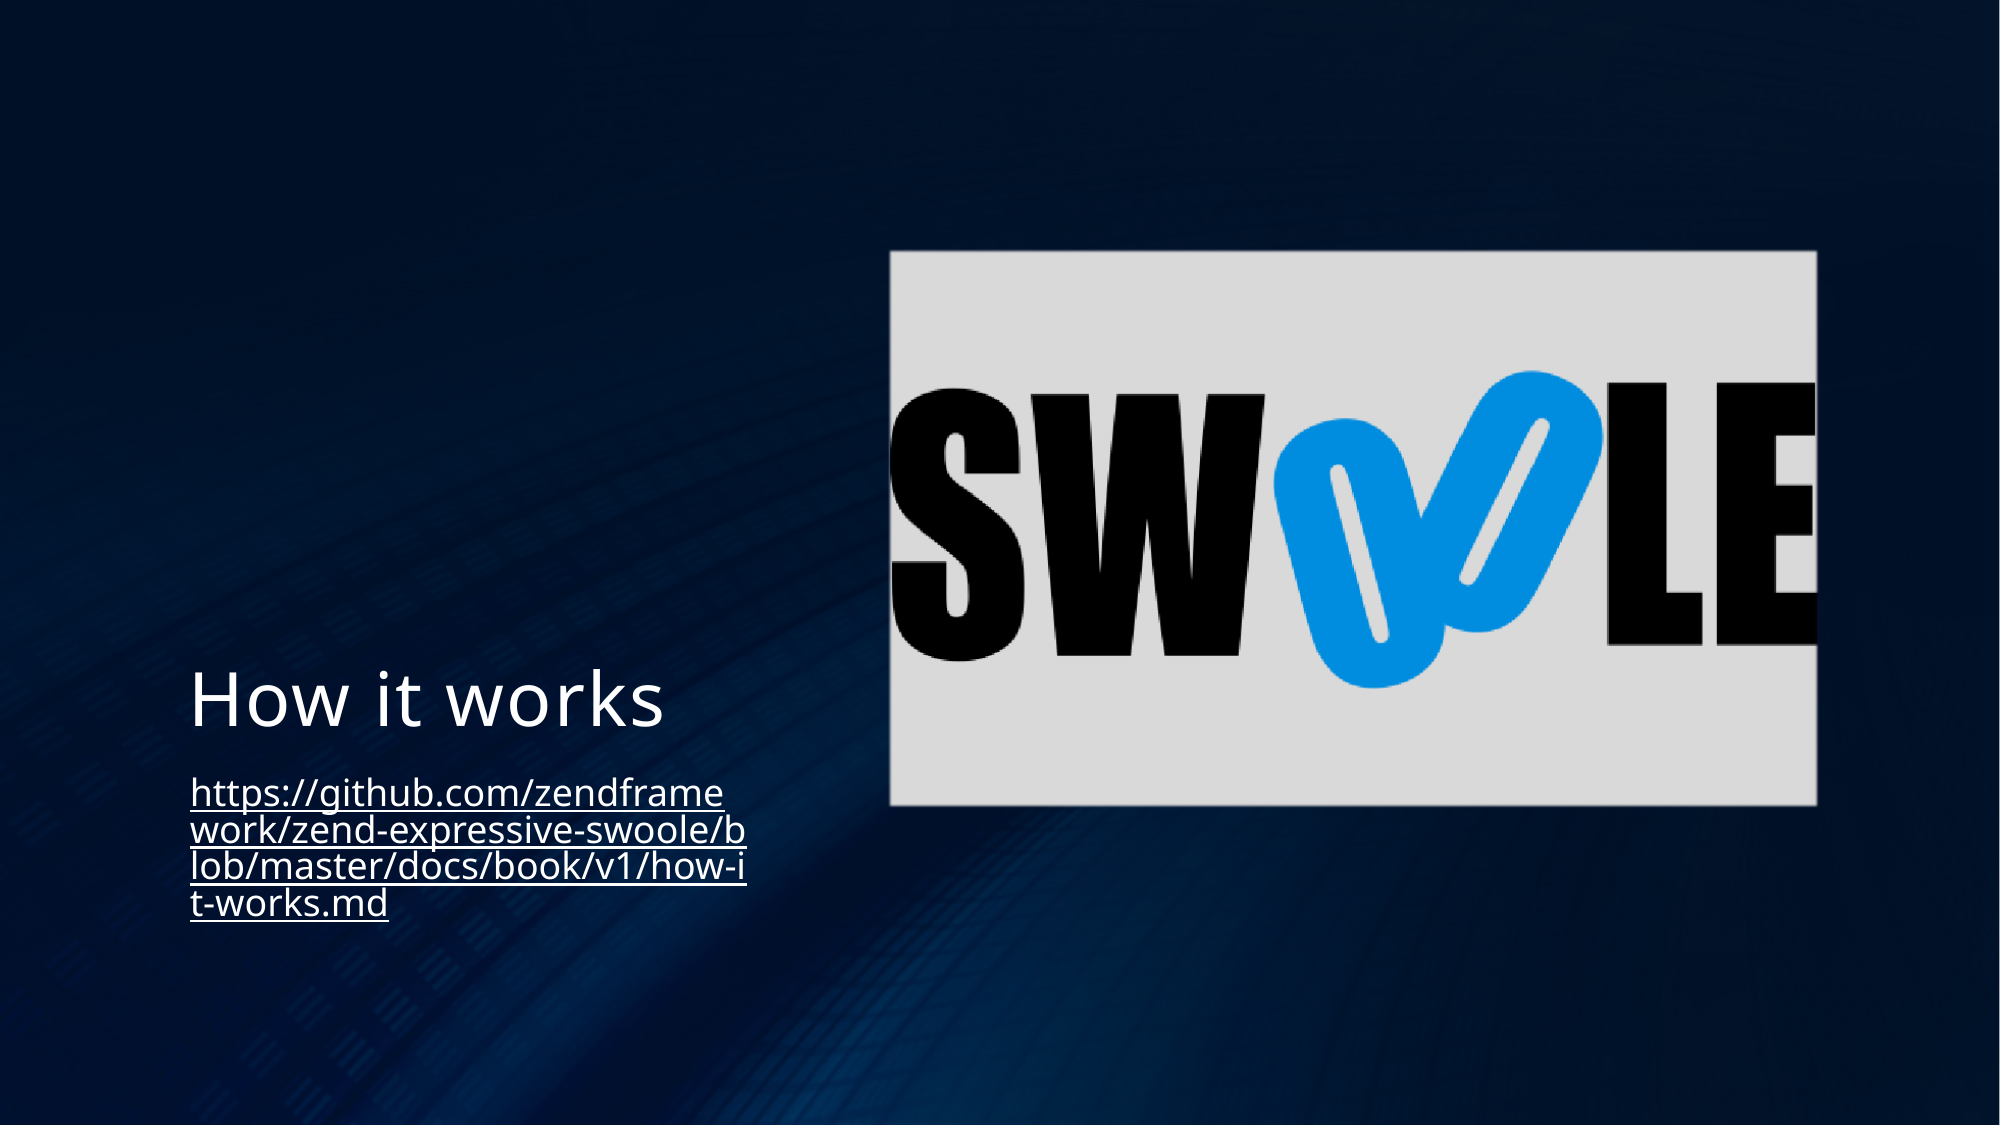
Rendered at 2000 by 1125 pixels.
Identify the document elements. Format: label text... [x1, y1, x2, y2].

list https://github.com/zendframework/zend-expressive-swoole/blob/master/docs/book/v1/how-it-works.md [174, 762, 763, 988]
title How it works [173, 312, 764, 750]
picture [0, 0, 2000, 1125]
